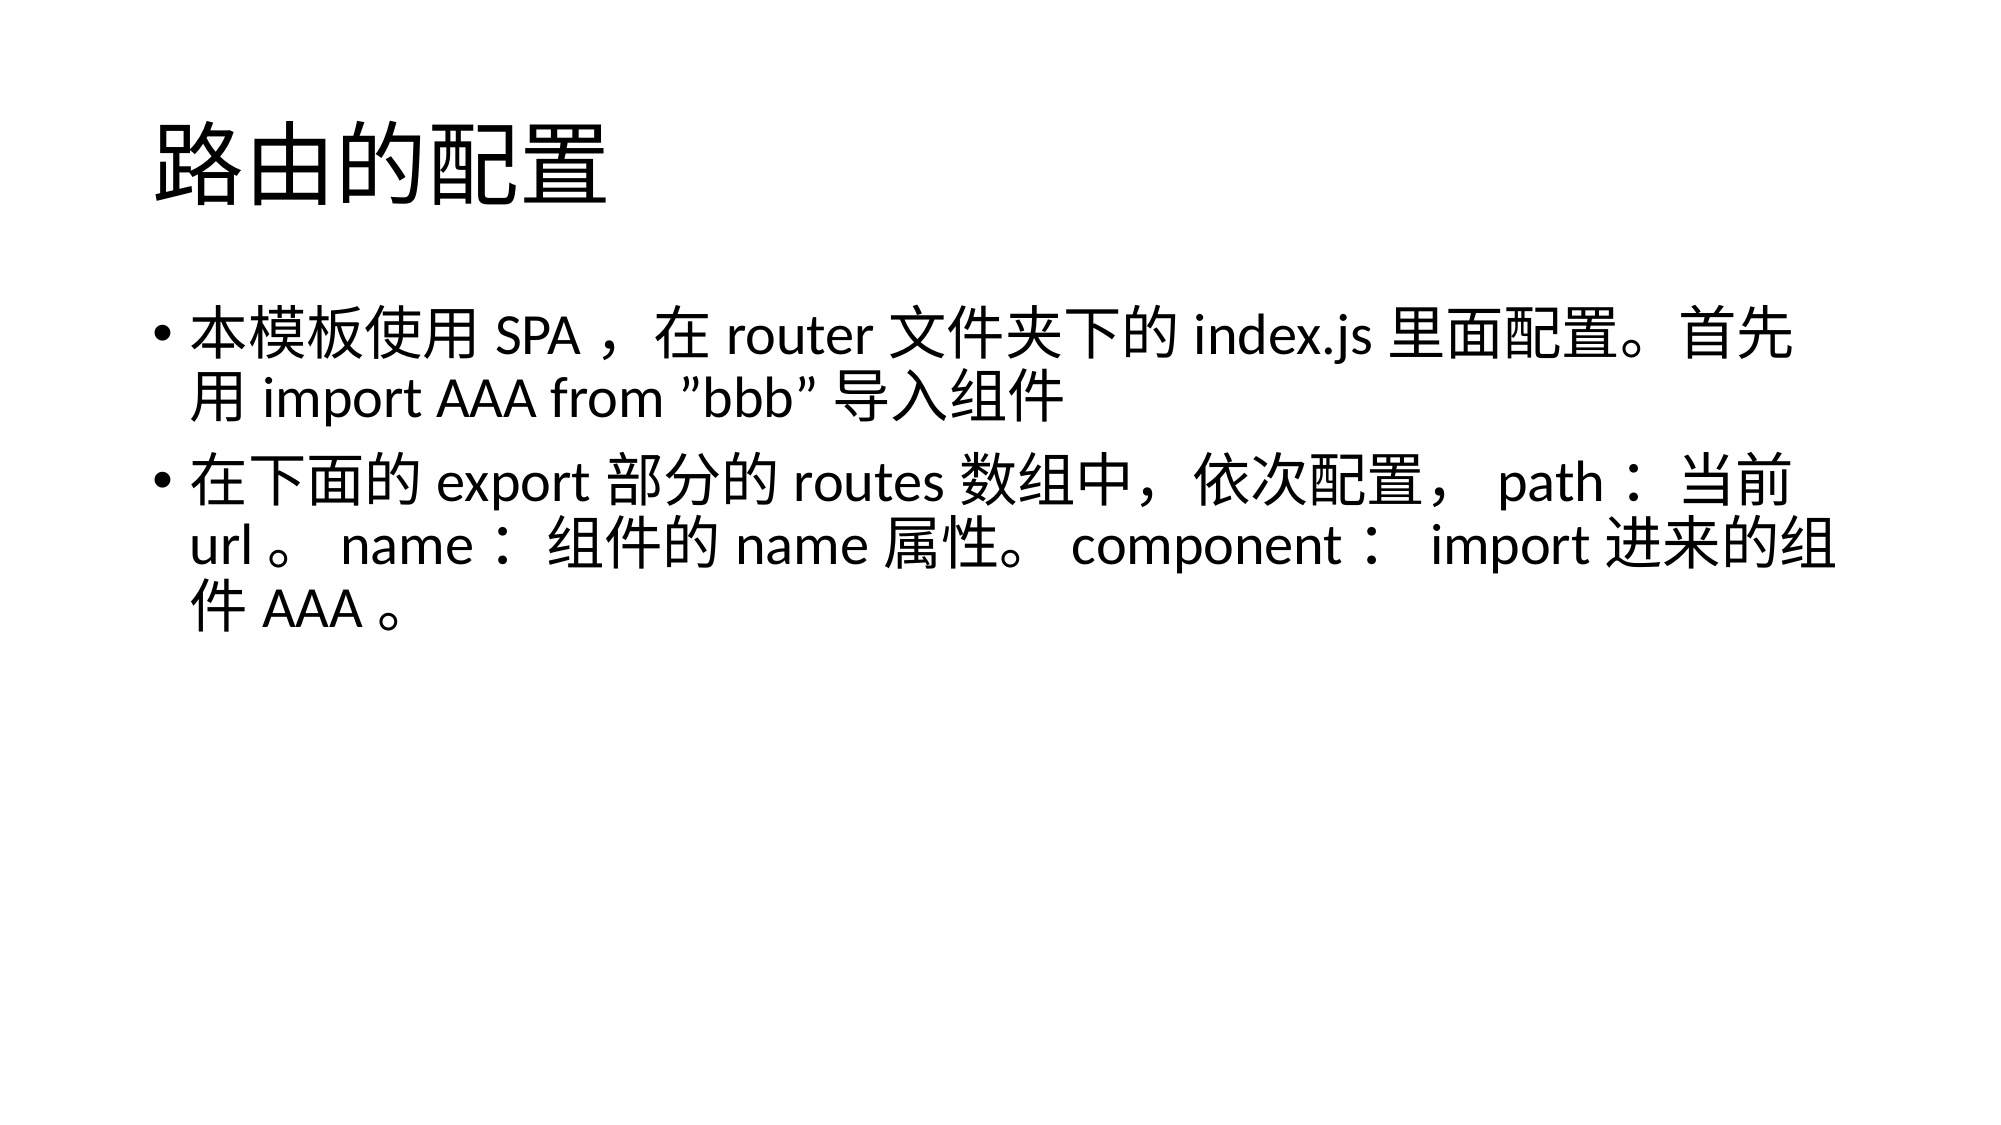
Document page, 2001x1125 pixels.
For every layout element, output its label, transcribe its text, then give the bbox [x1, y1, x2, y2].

list 本模板使用SPA，在router文件夹下的index.js里面配置。首先用import AAA from ”bbb”导入组件 在下面的export部分的routes数组中，依次配置，path：当前url。name：组件的name属性。component：import进来的组件AAA。 [137, 297, 1863, 1011]
title 路由的配置 [137, 59, 1863, 278]
